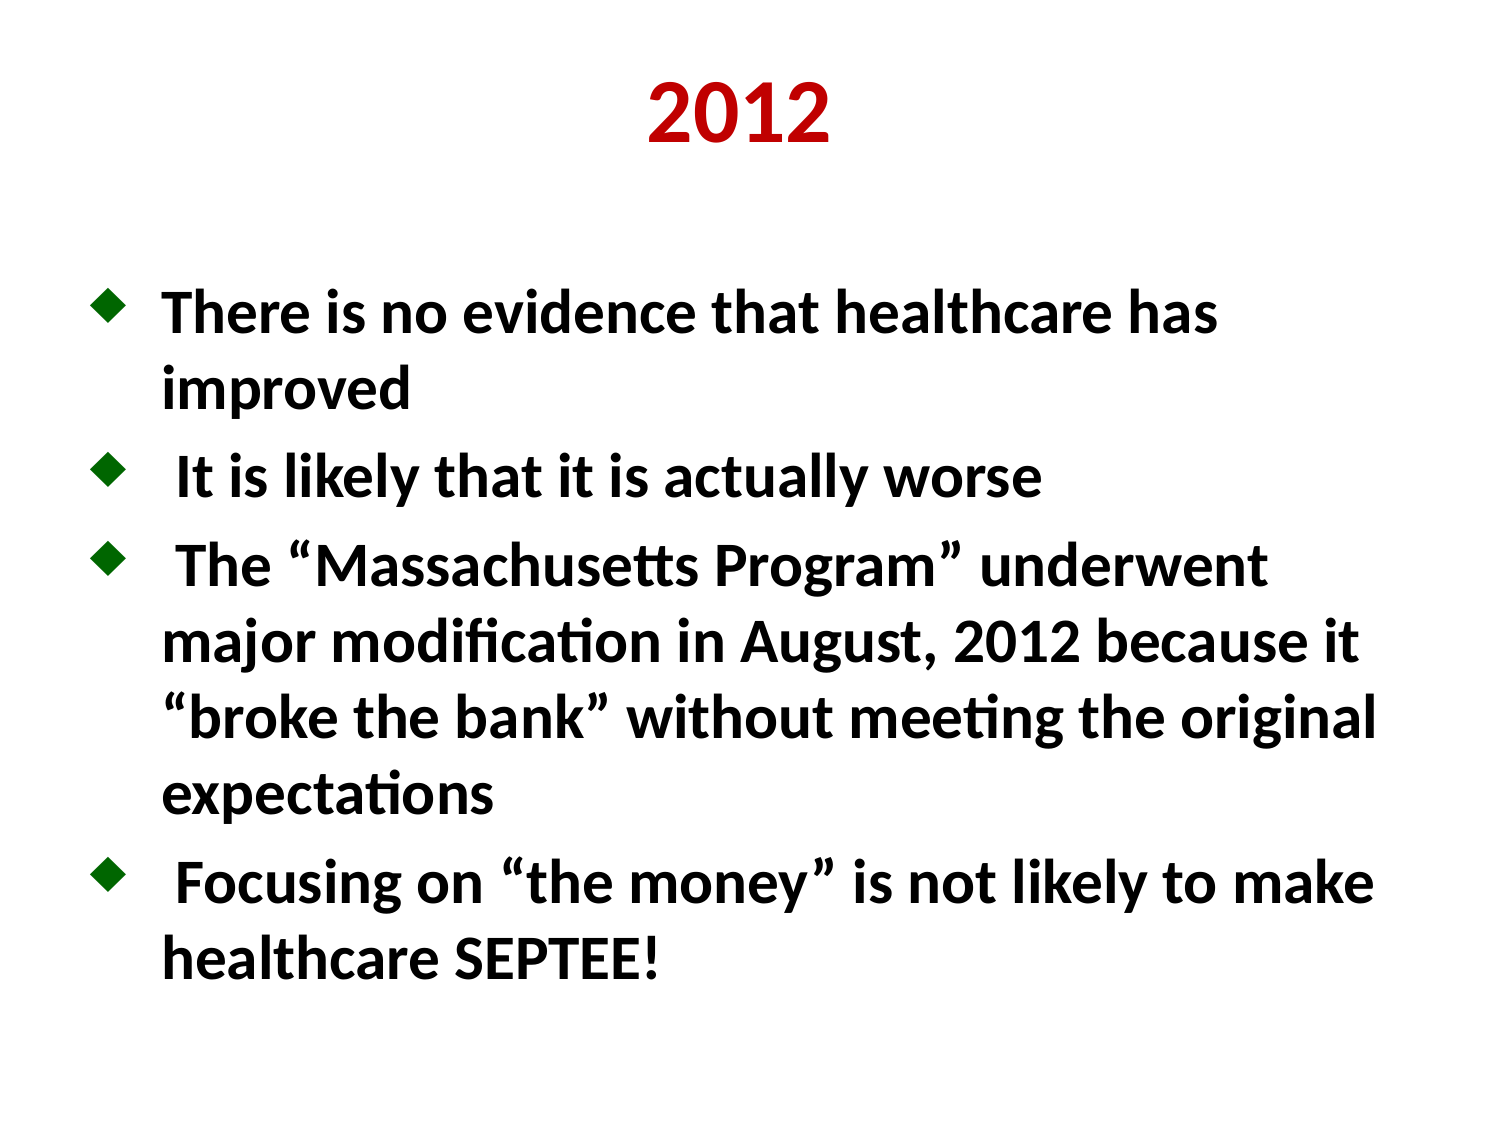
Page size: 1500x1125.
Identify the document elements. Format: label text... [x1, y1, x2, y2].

title 2012 [75, 12, 1425, 200]
list There is no evidence that healthcare has improved It is likely that it is actually worse The “Massachusetts Program” underwent major modification in August, 2012 because it “broke the bank” without meeting the original expectations Focusing on “the money” is not likely to make healthcare SEPTEE! [75, 262, 1425, 1005]
